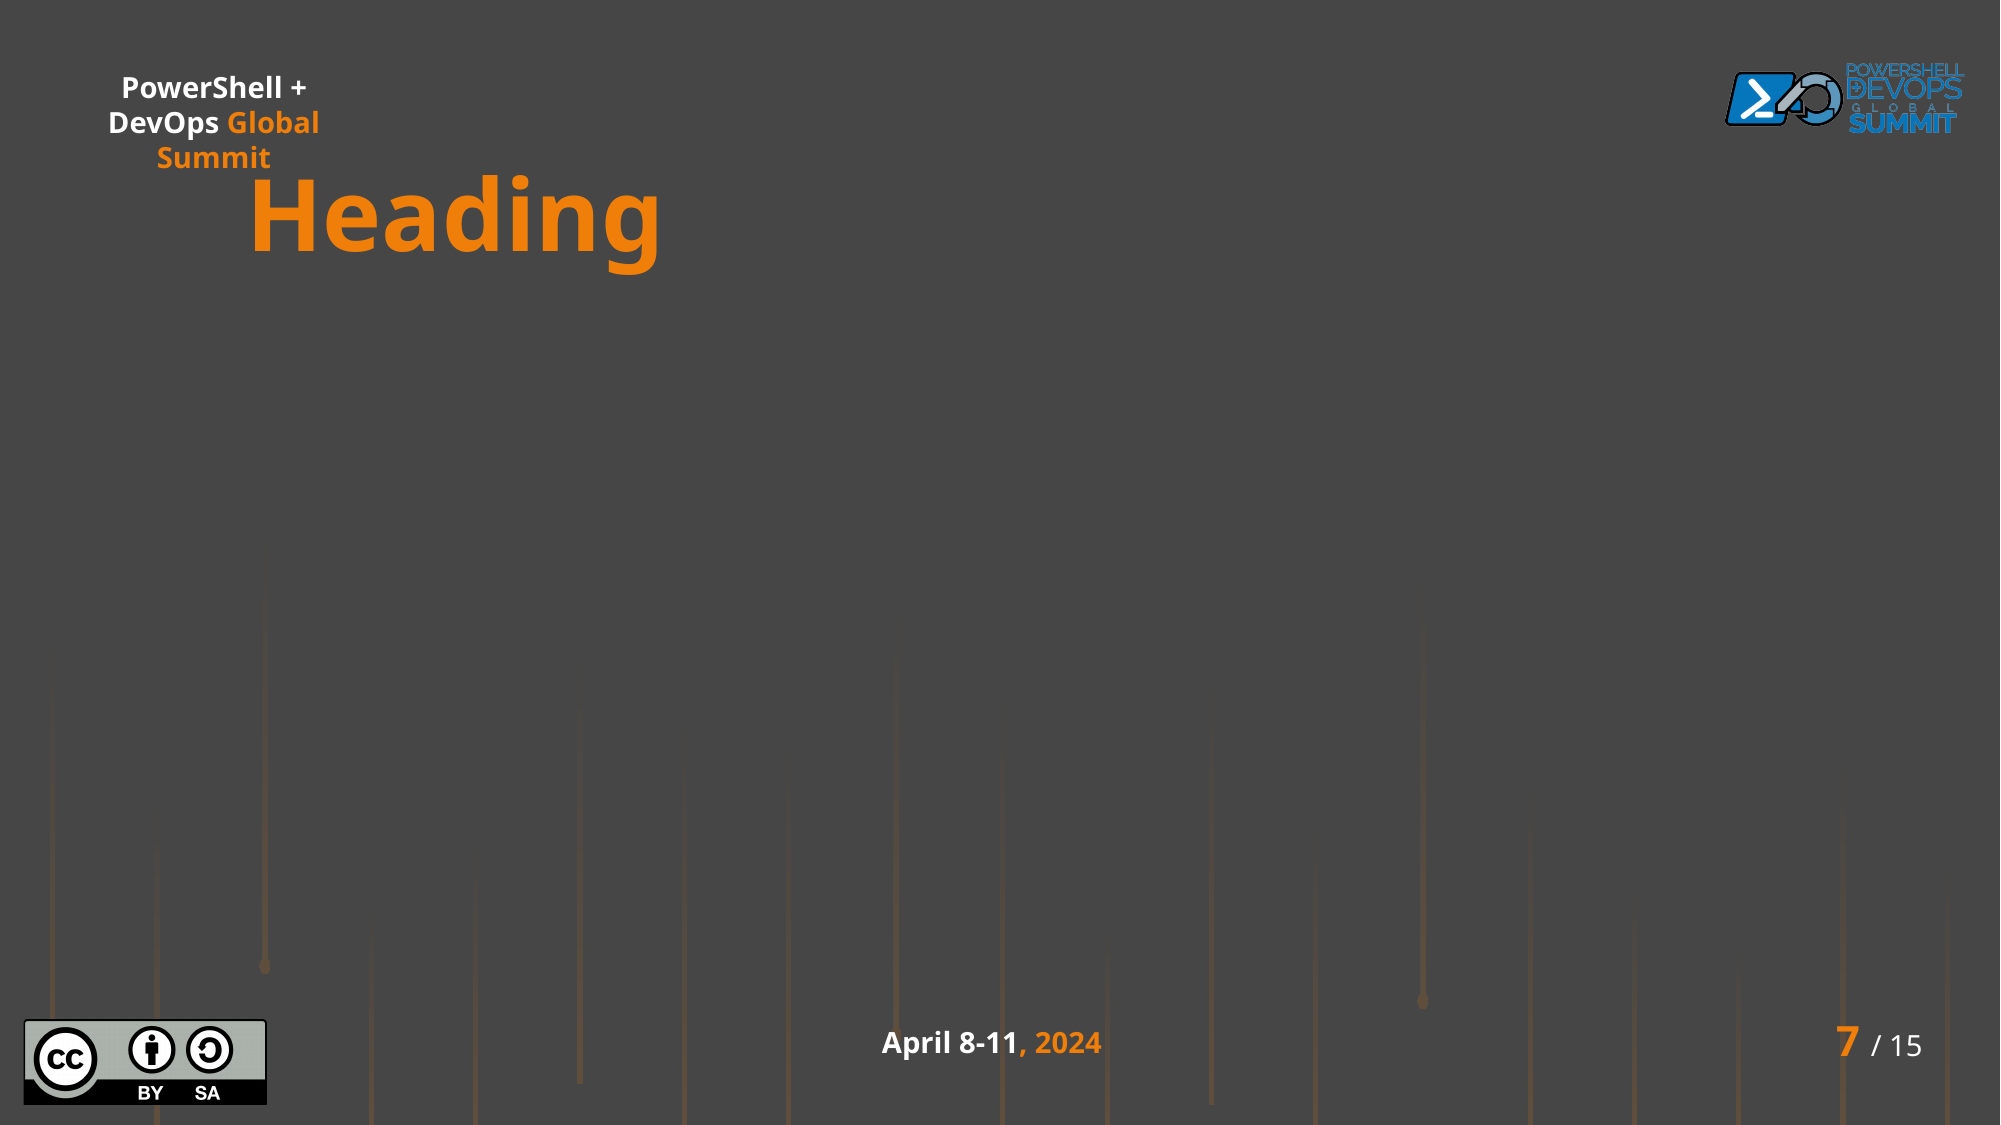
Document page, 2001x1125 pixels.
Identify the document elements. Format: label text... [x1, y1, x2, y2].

text_box Heading [231, 144, 1769, 279]
picture [1725, 61, 1965, 139]
picture [23, 1019, 267, 1105]
